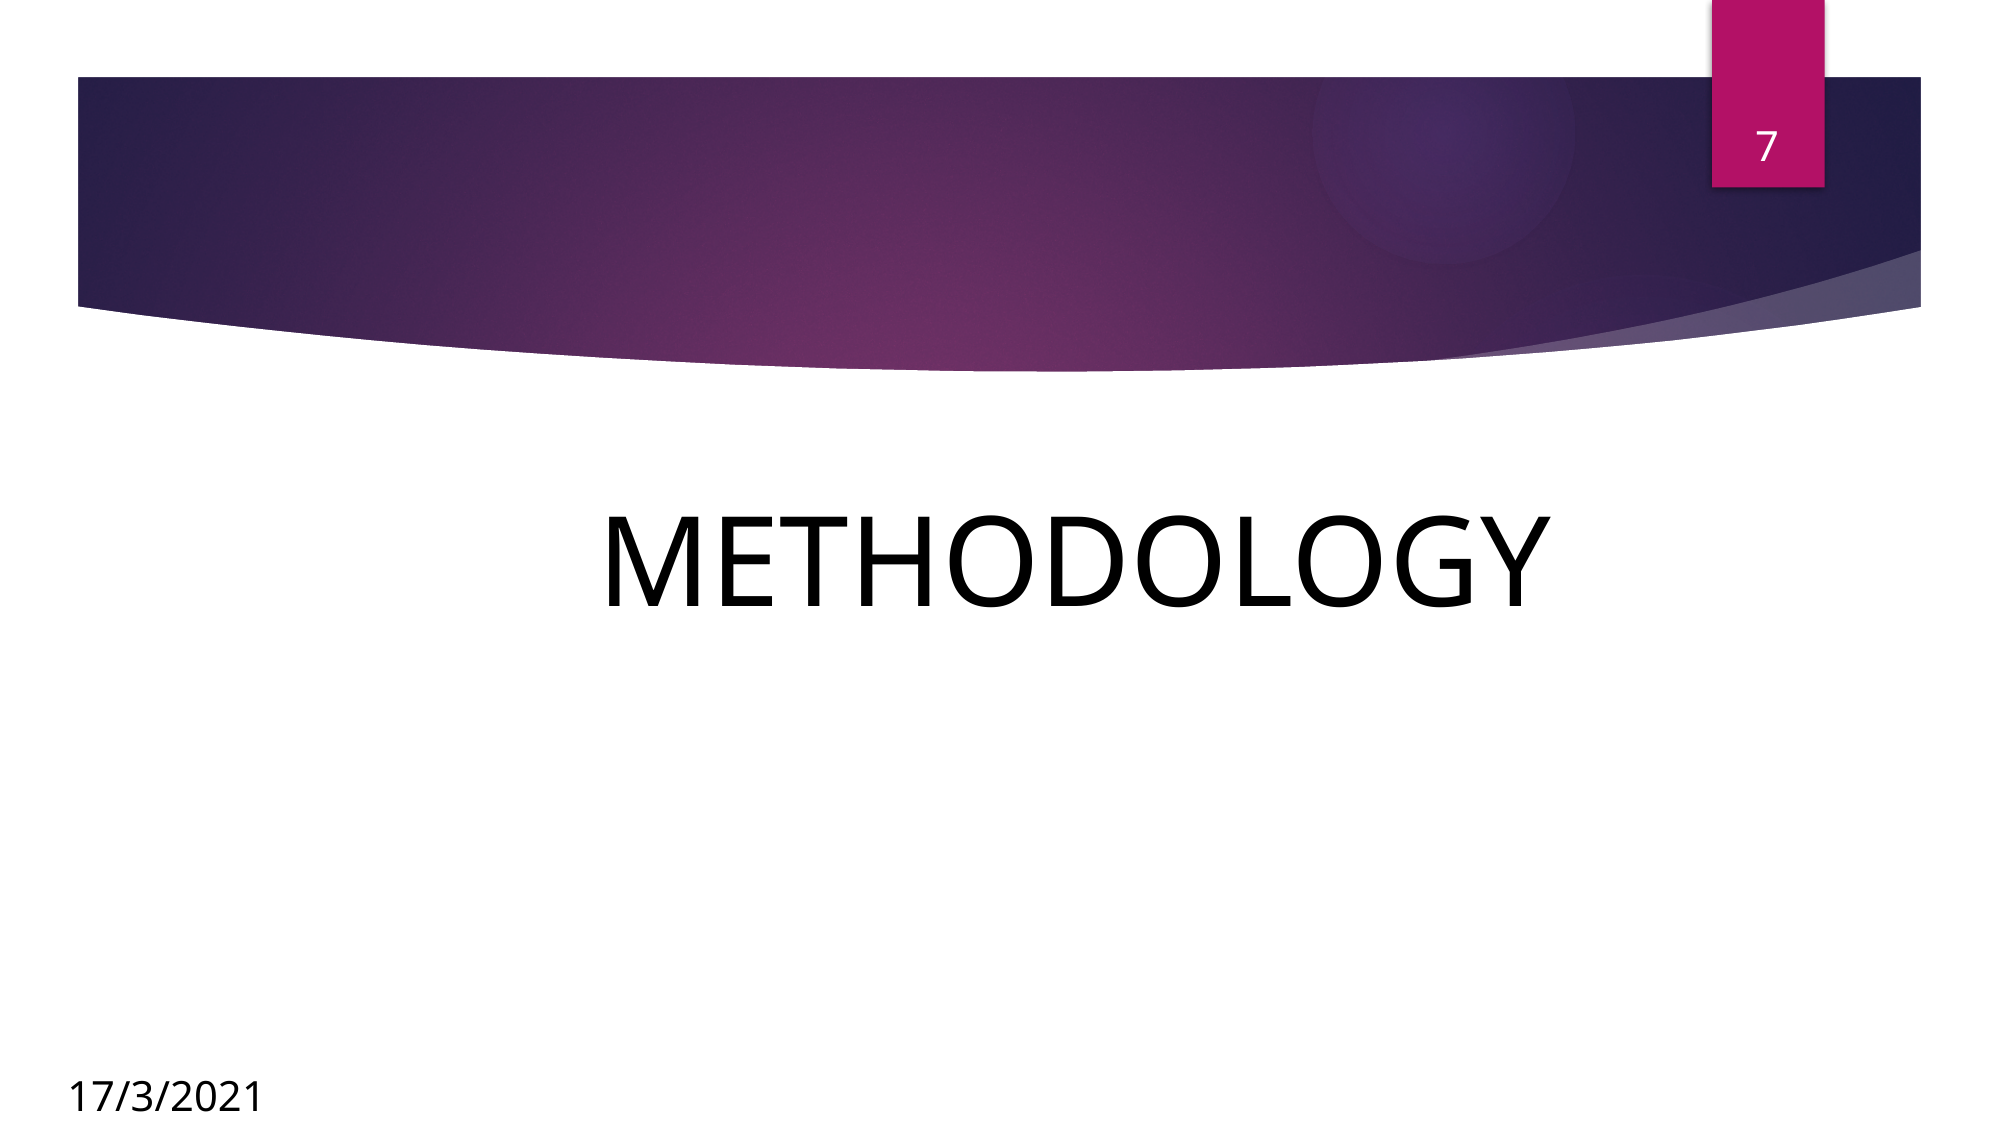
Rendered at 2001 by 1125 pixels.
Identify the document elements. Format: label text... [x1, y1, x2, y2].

slide_number 7 [1704, 117, 1830, 178]
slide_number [0, 1065, 282, 1125]
title METHODOLOGY [381, 420, 1768, 692]
